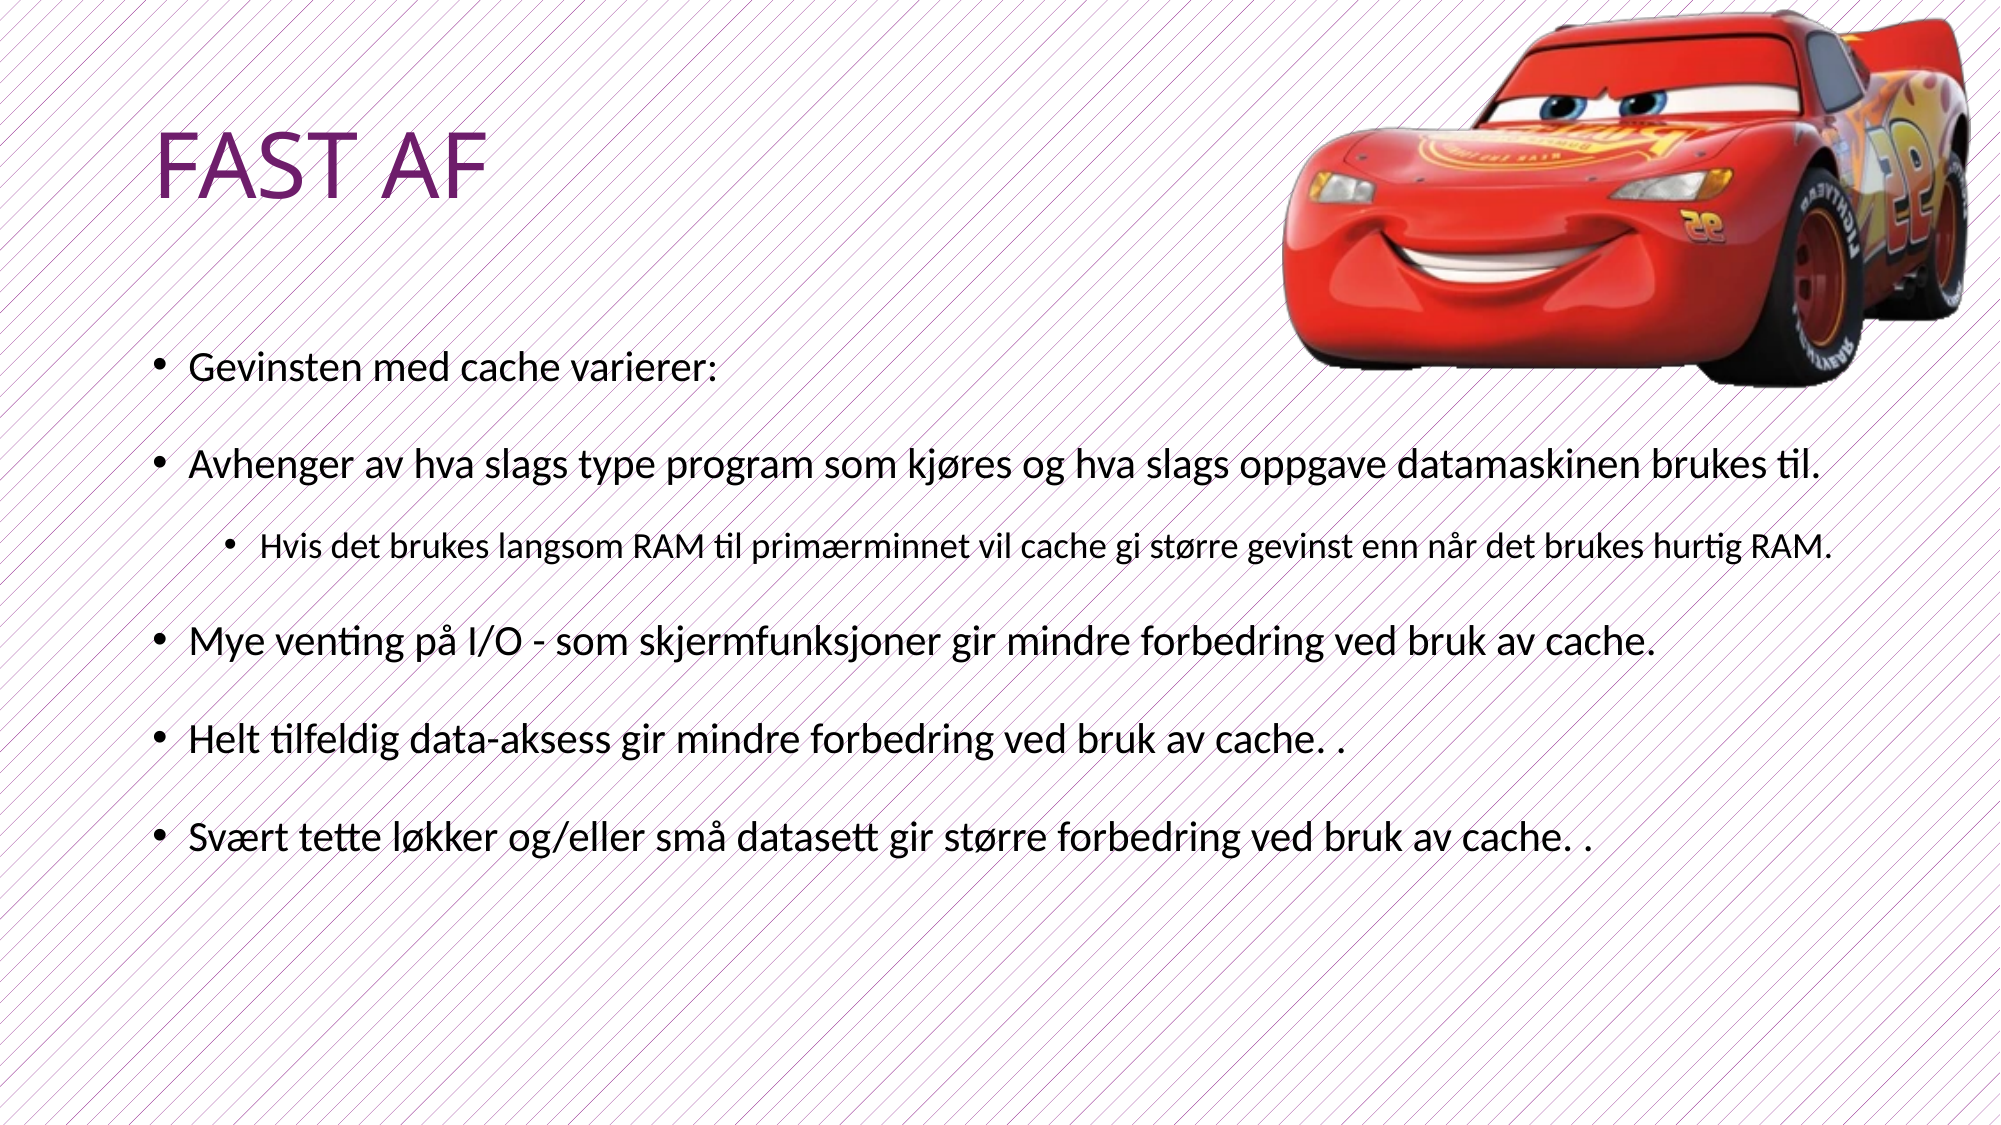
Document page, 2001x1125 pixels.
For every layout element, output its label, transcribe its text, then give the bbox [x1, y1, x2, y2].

list Gevinsten med cache varierer: Avhenger av hva slags type program som kjøres og hva slags oppgave datamaskinen brukes til. Hvis det brukes langsom RAM til primærminnet vil cache gi større gevinst enn når det brukes hurtig RAM. Mye venting på I/O - som skjermfunksjoner gir mindre forbedring ved bruk av cache. Helt tilfeldig data-aksess gir mindre forbedring ved bruk av cache. . Svært tette løkker og/eller små datasett gir større forbedring ved bruk av cache. . [137, 299, 1863, 1014]
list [1282, 9, 1971, 391]
title FAST AF [137, 59, 1282, 278]
